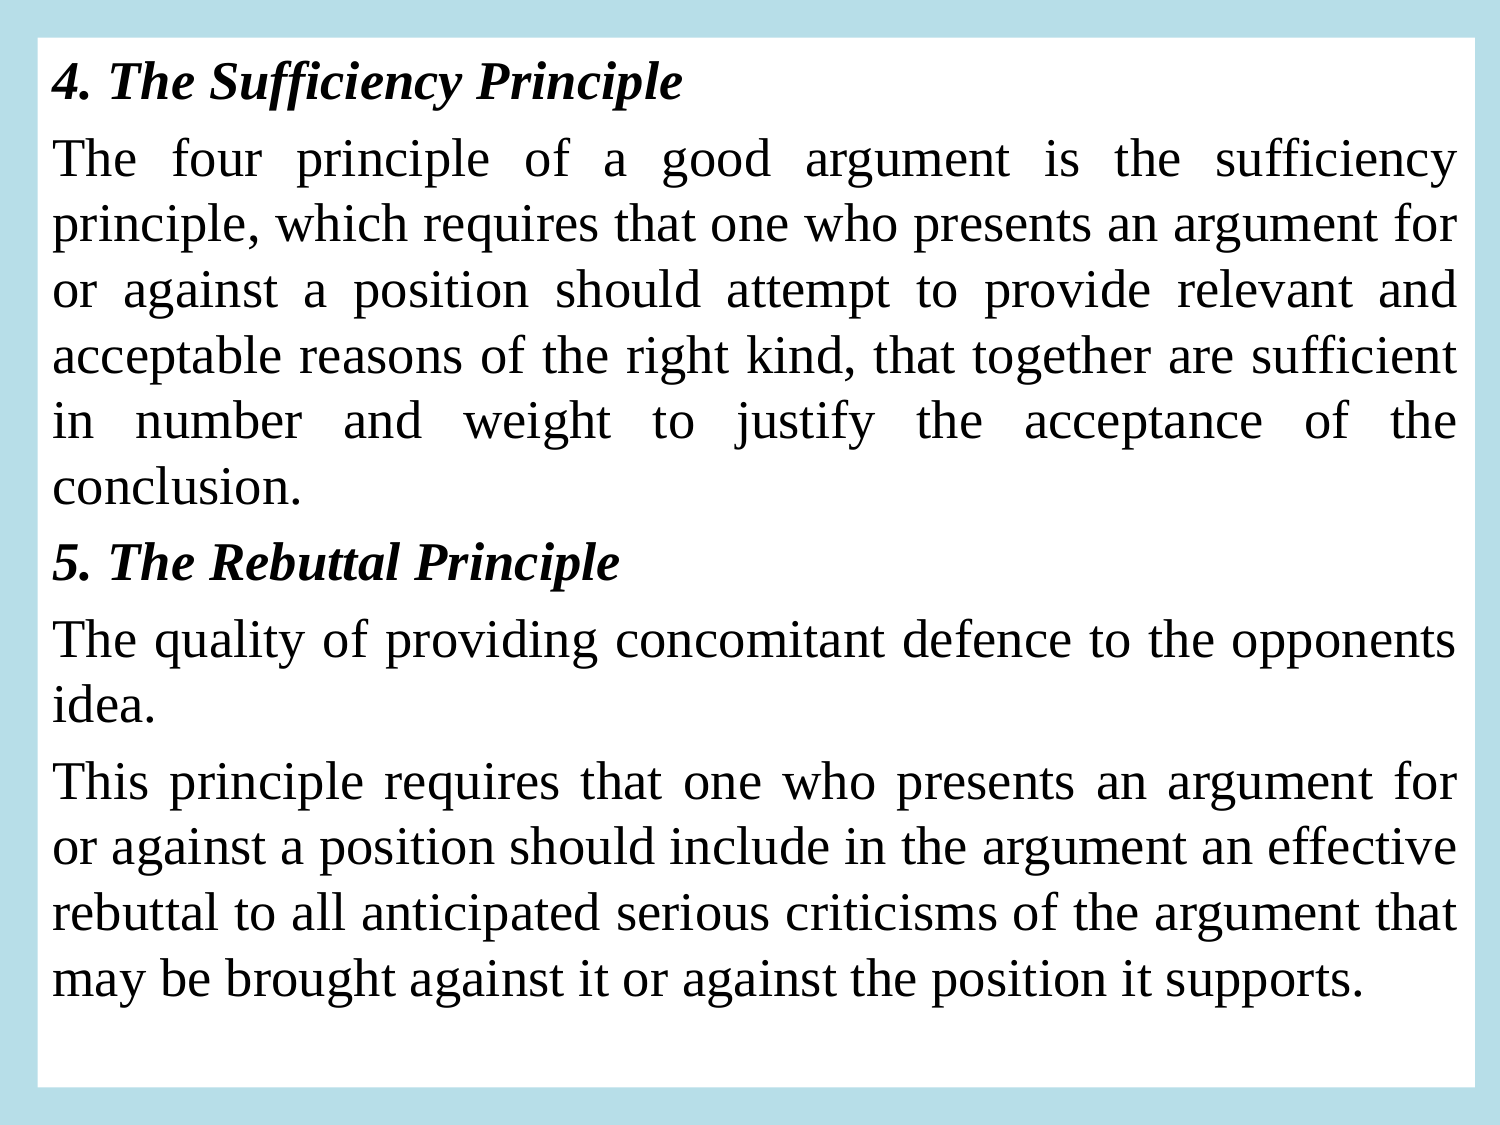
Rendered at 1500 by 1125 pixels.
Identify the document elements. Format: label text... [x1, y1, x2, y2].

subtitle 4. The Sufficiency Principle The four principle of a good argument is the sufficiency principle, which requires that one who presents an argument for or against a position should attempt to provide relevant and acceptable reasons of the right kind, that together are sufficient in number and weight to justify the acceptance of the conclusion. 5. The Rebuttal Principle The quality of providing concomitant defence to the opponents idea. This principle requires that one who presents an argument for or against a position should include in the argument an effective rebuttal to all anticipated serious criticisms of the argument that may be brought against it or against the position it supports. [37, 37, 1475, 1088]
